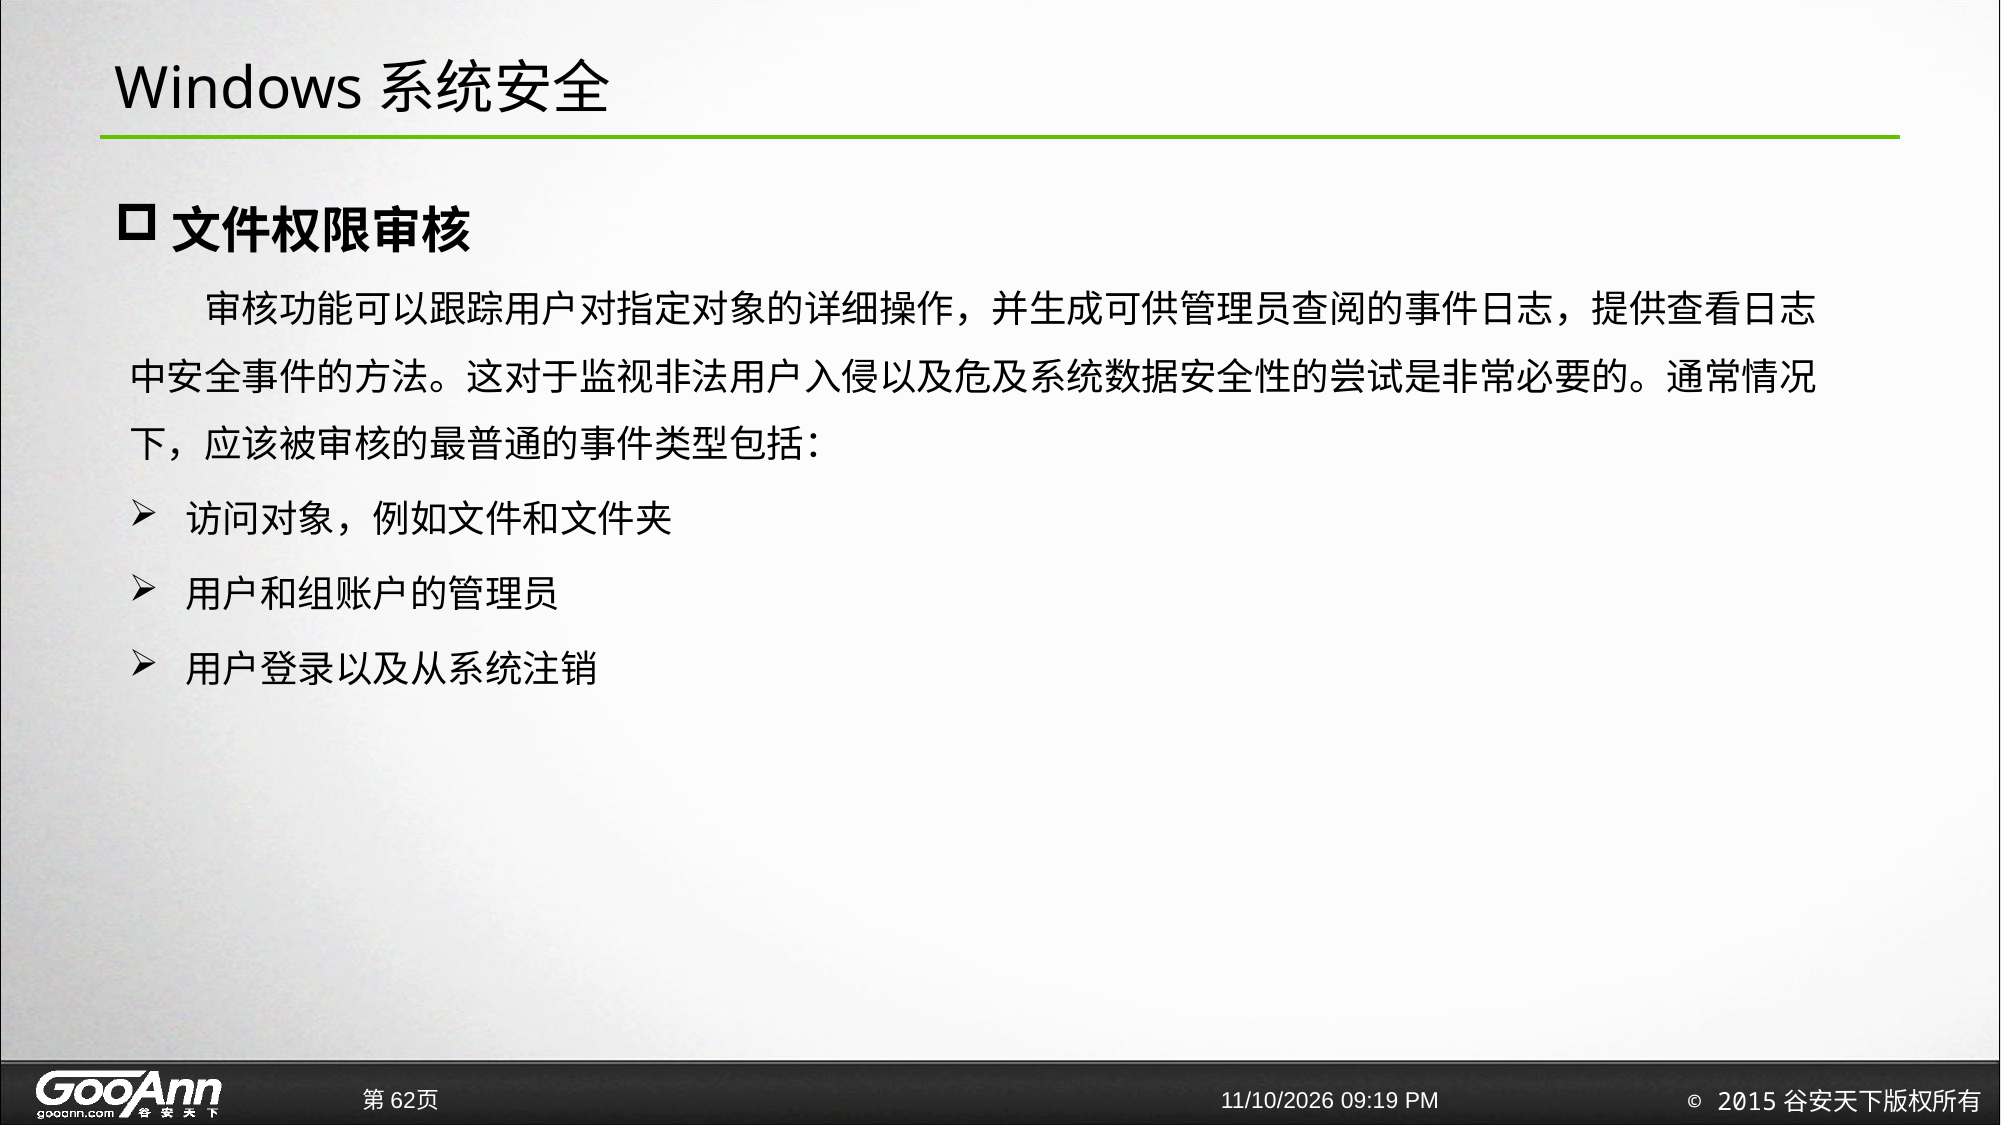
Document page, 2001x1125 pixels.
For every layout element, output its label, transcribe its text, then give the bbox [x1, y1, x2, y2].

list 审核功能可以跟踪用户对指定对象的详细操作，并生成可供管理员查阅的事件日志，提供查看日志中安全事件的方法。这对于监视非法用户入侵以及危及系统数据安全性的尝试是非常必要的。通常情况下，应该被审核的最普通的事件类型包括： 访问对象，例如文件和文件夹 用户和组账户的管理员 用户登录以及从系统注销 [114, 279, 1863, 1071]
picture [0, 0, 2001, 1125]
title Windows系统安全 [99, 45, 1900, 126]
text_box 文件权限审核 [99, 160, 1900, 279]
